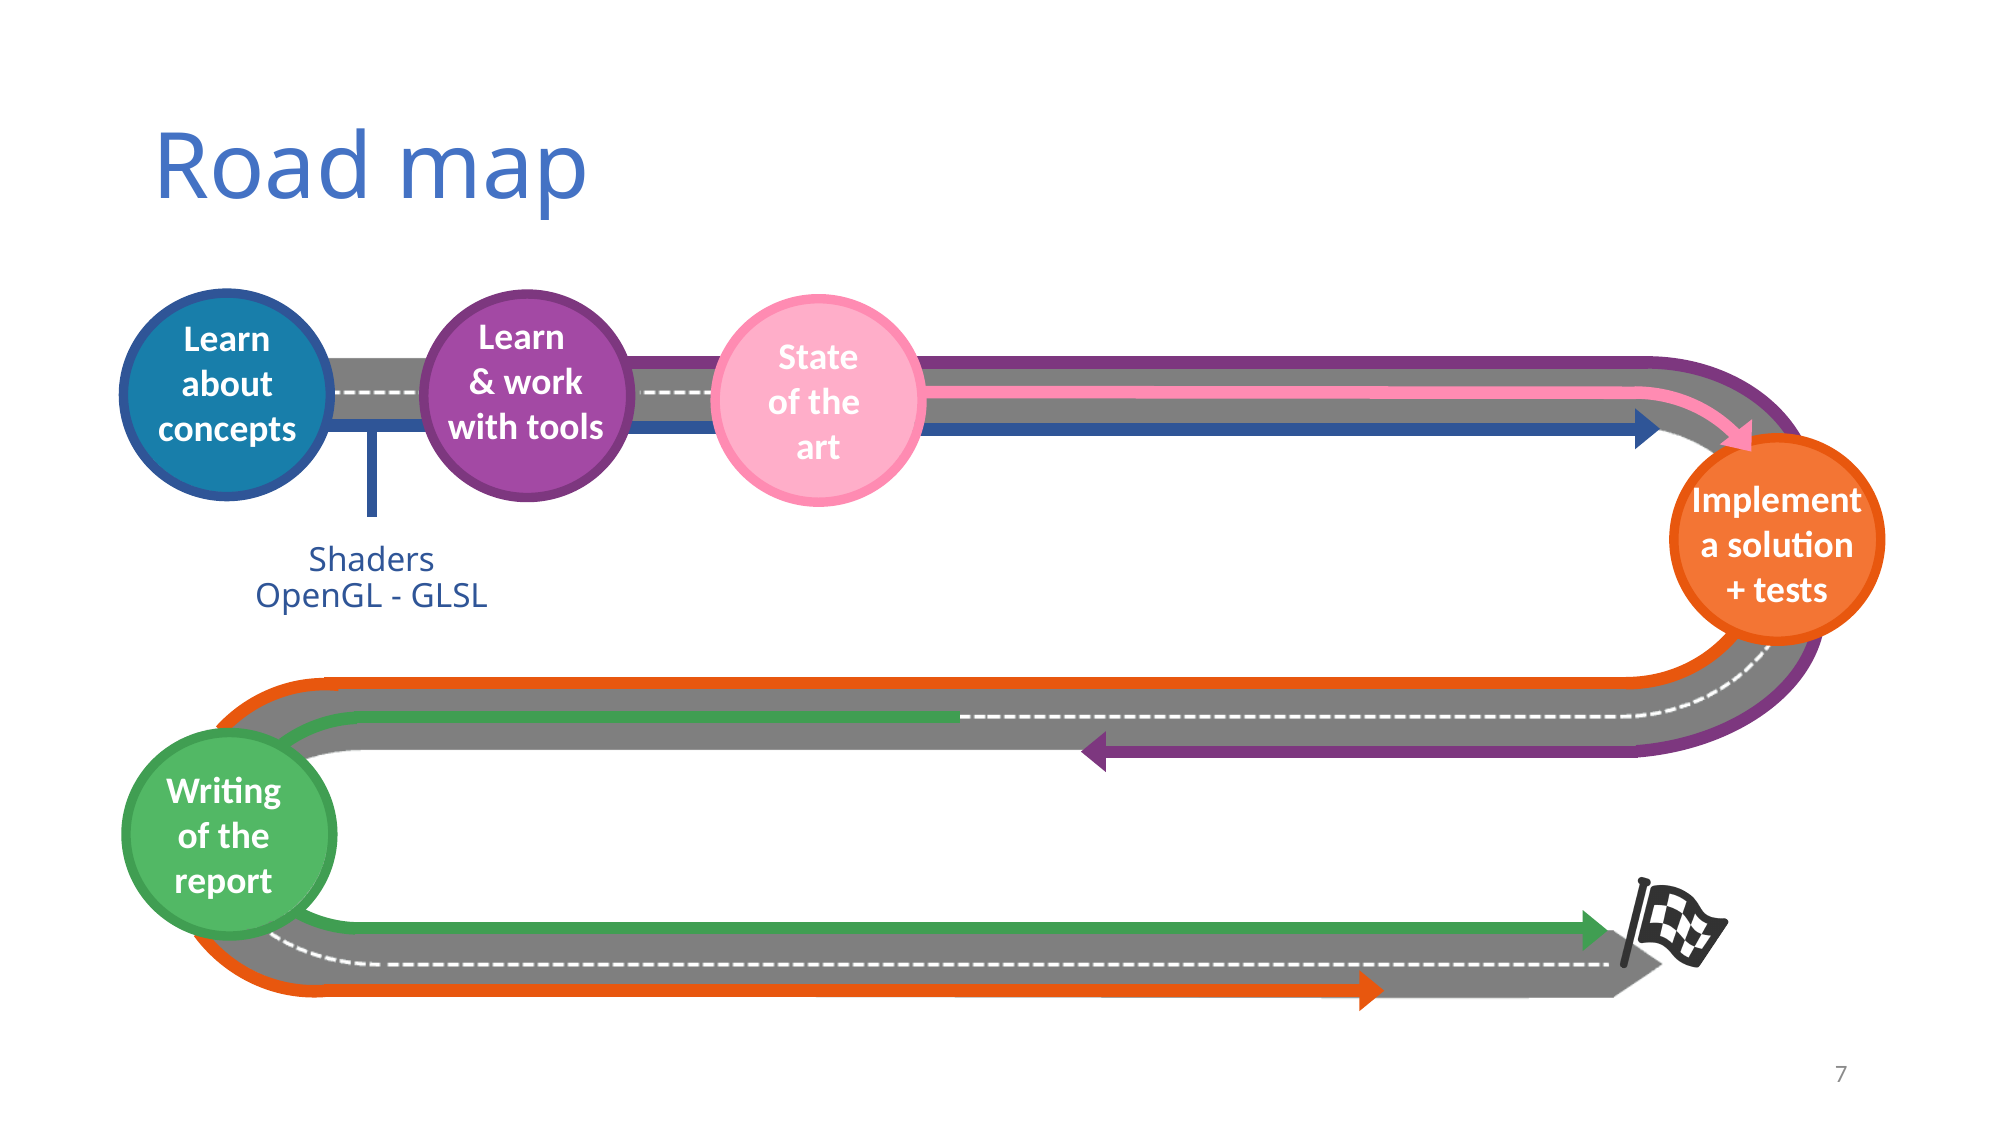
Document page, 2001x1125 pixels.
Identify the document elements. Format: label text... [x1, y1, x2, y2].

slide_number 7 [1412, 1043, 1863, 1103]
picture [112, 238, 1888, 1043]
title Road map [137, 59, 1863, 238]
